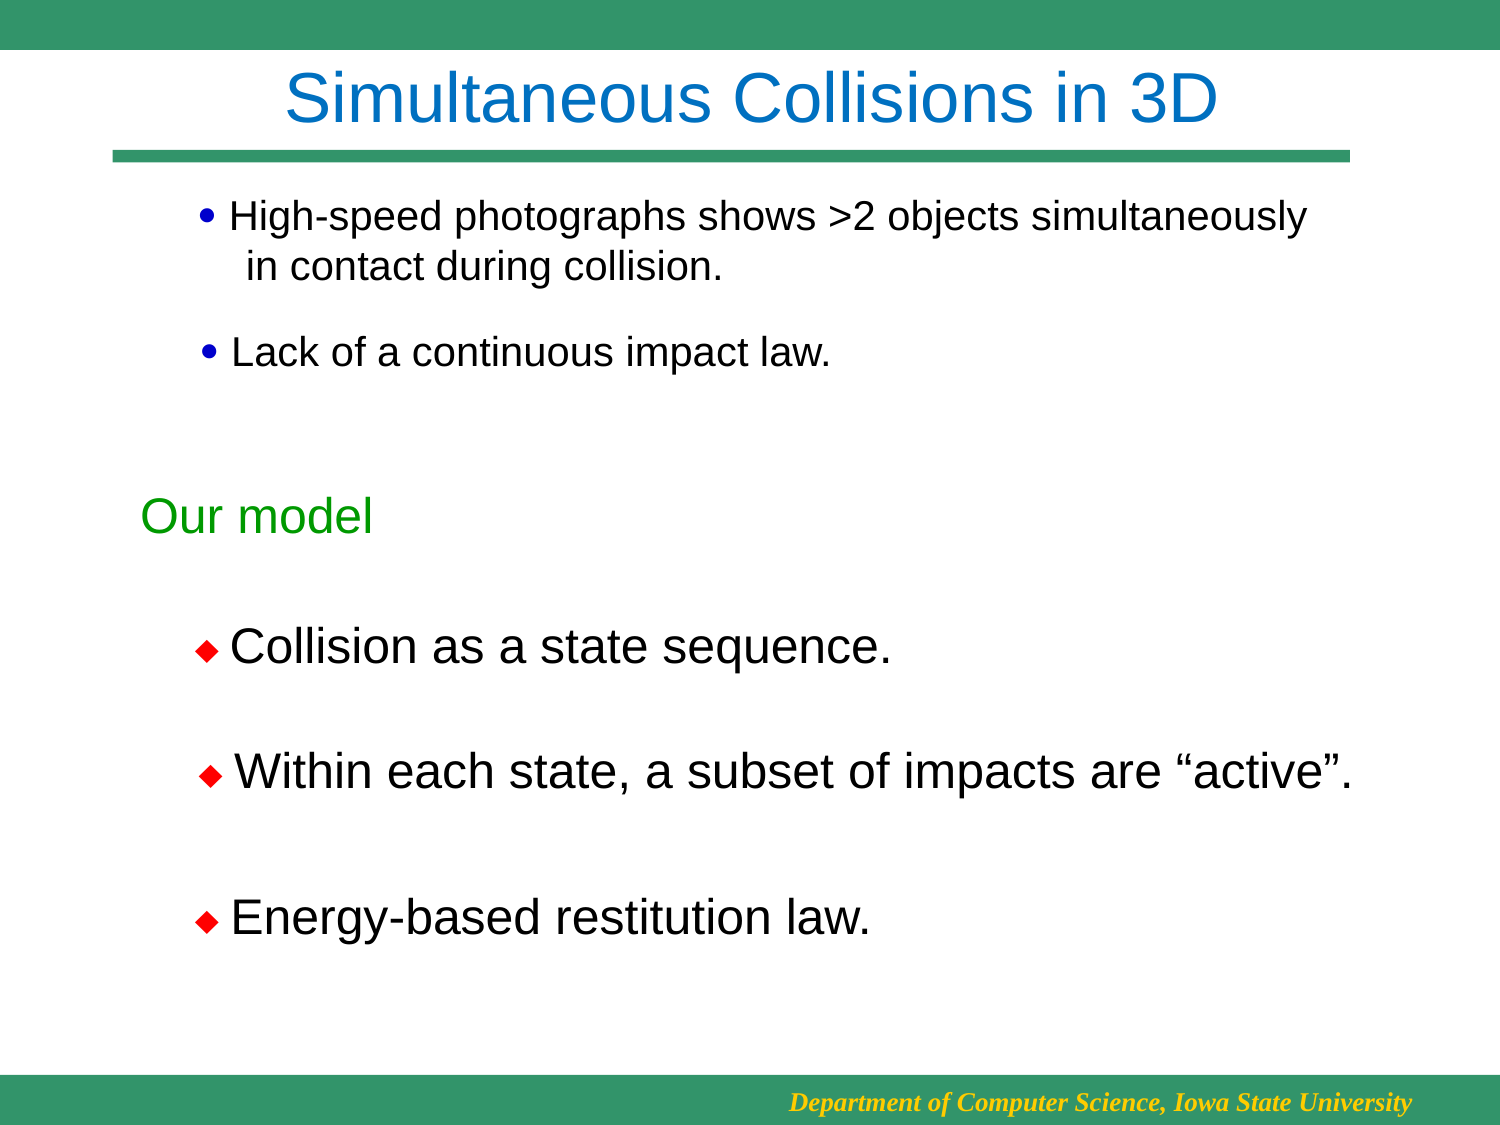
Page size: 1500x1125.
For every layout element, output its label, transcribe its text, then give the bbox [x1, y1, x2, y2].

text_box  Within each state, a subset of impacts are “active”. [183, 730, 1384, 806]
text_box  High-speed photographs shows >2 objects simultaneously in contact during collision. [185, 181, 1335, 297]
text_box  Energy-based restitution law. [180, 876, 888, 952]
title Simultaneous Collisions in 3D [114, 0, 1391, 188]
text_box Our model [125, 476, 389, 551]
text_box  Lack of a continuous impact law. [187, 317, 859, 383]
text_box  Collision as a state sequence. [180, 605, 923, 681]
